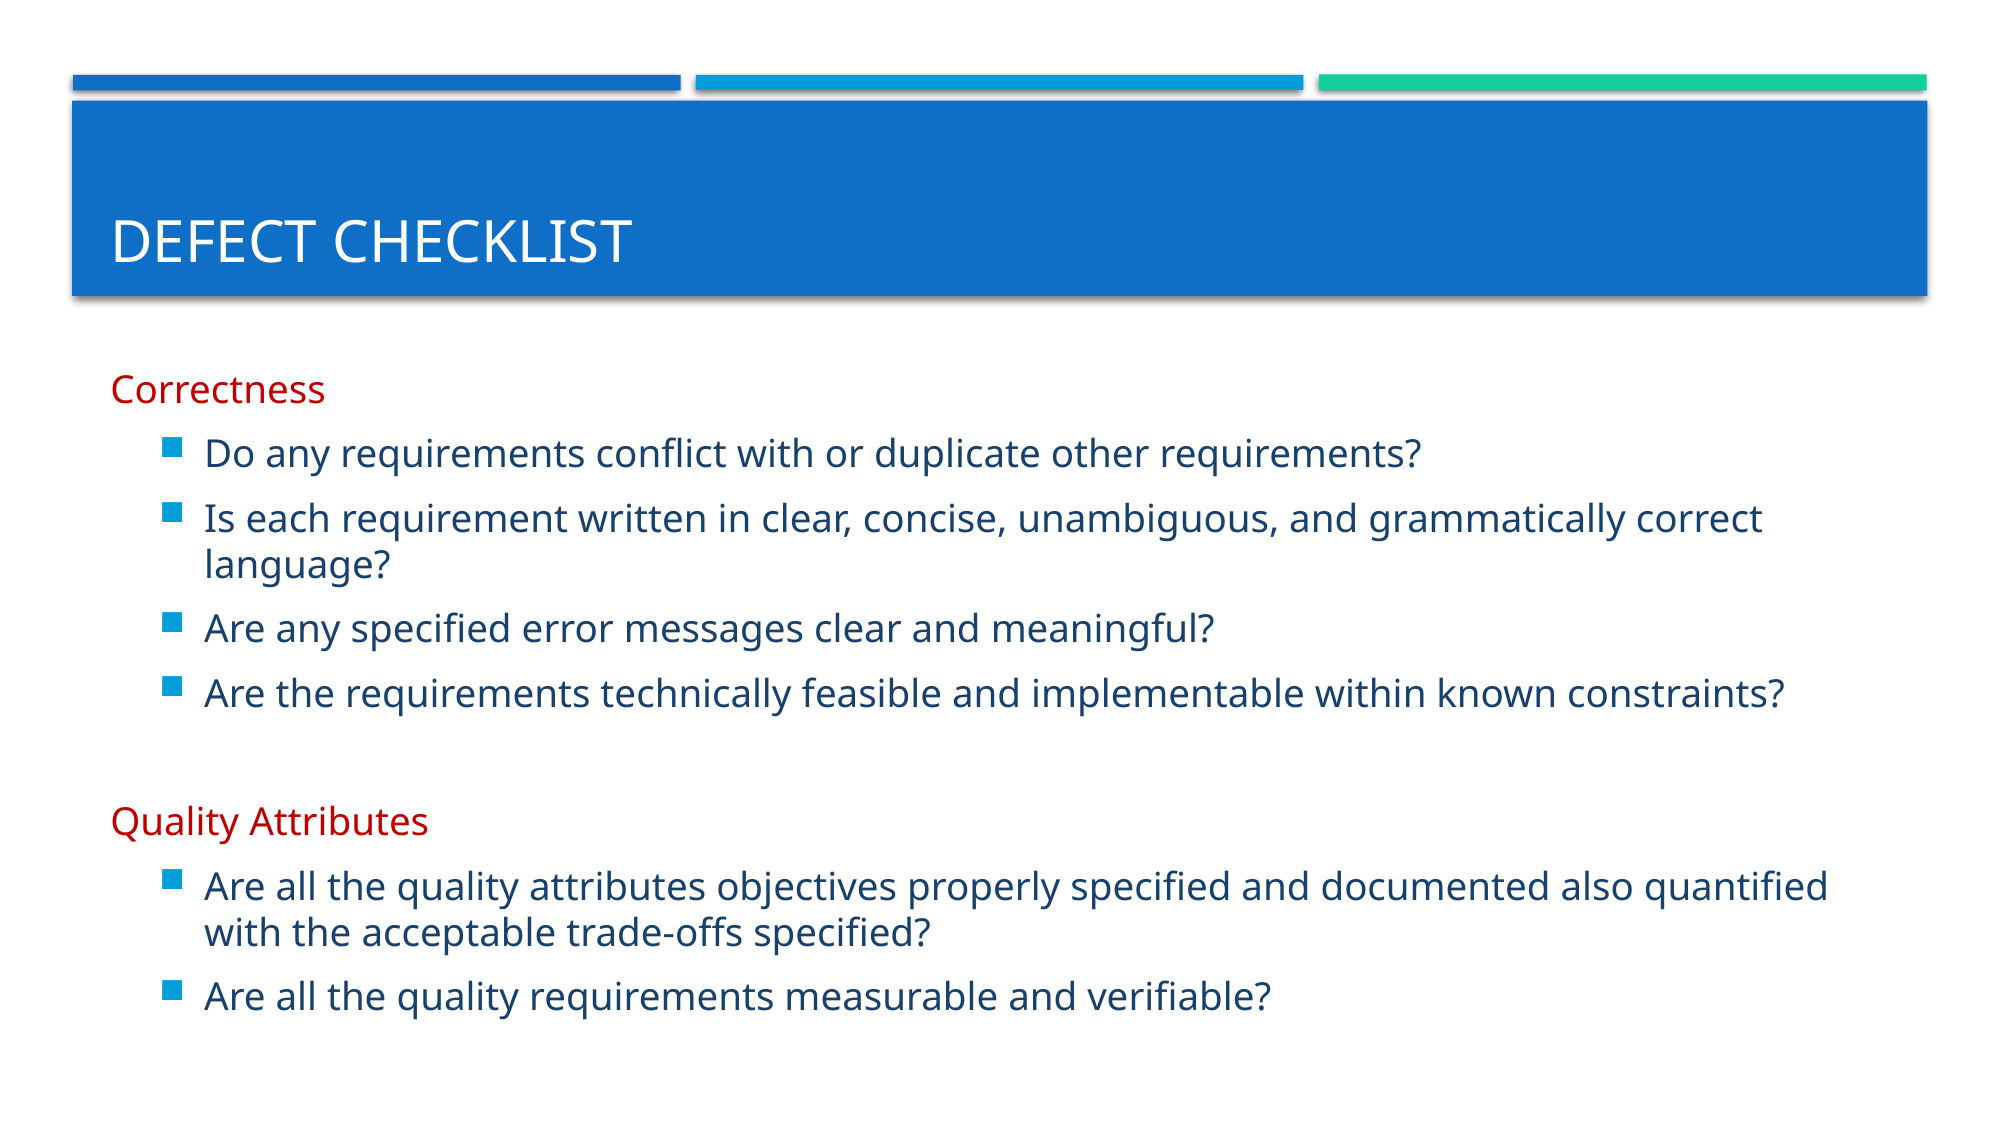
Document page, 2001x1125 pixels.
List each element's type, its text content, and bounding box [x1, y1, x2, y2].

title Defect checklist [95, 115, 1905, 282]
list Correctness Do any requirements conflict with or duplicate other requirements? Is each requirement written in clear, concise, unambiguous, and grammatically correct language? Are any specified error messages clear and meaningful? Are the requirements technically feasible and implementable within known constraints? Quality Attributes Are all the quality attributes objectives properly specified and documented also quantified with the acceptable trade-offs specified? Are all the quality requirements measurable and verifiable? [95, 357, 1905, 1031]
